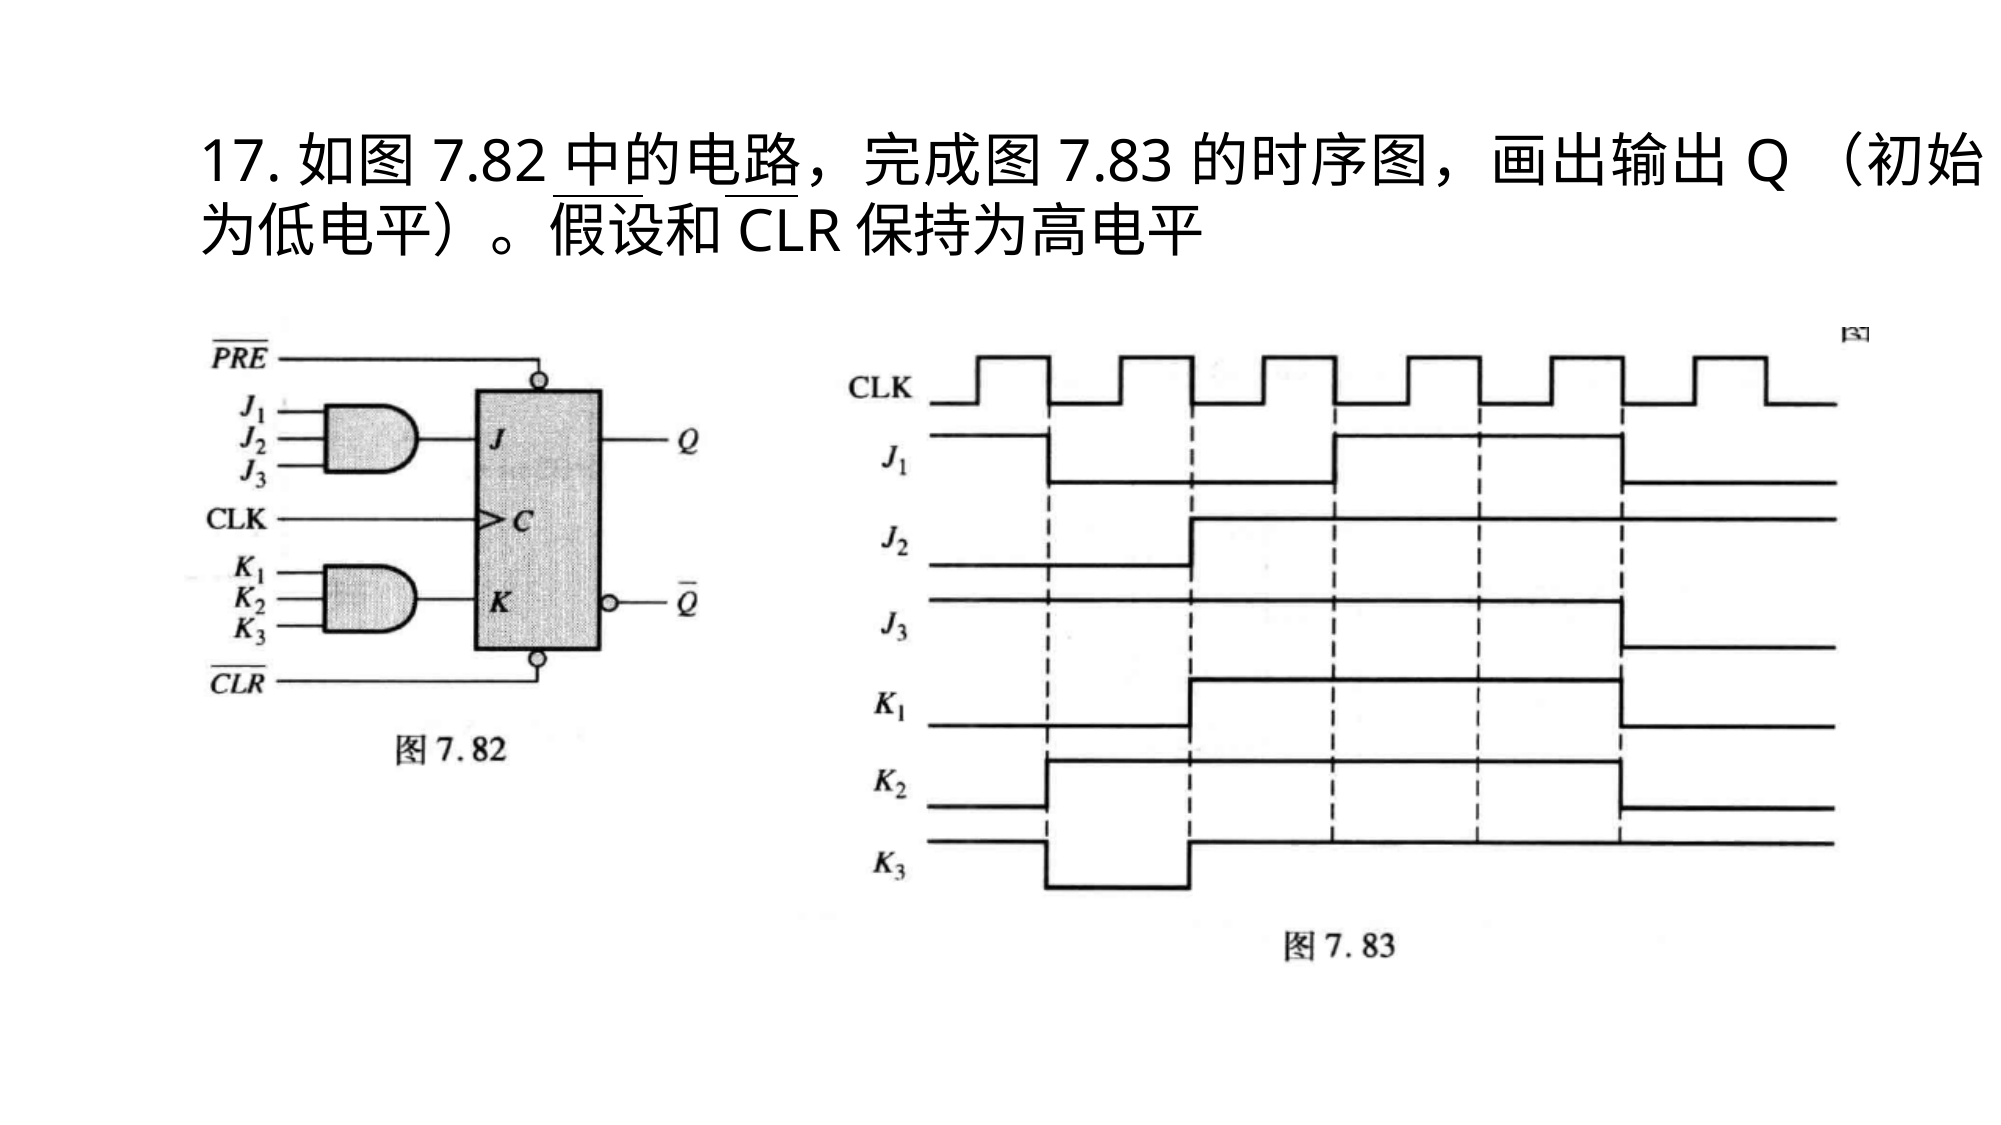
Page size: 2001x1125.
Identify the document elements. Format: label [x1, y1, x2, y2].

picture [797, 327, 1869, 981]
picture [184, 315, 726, 772]
